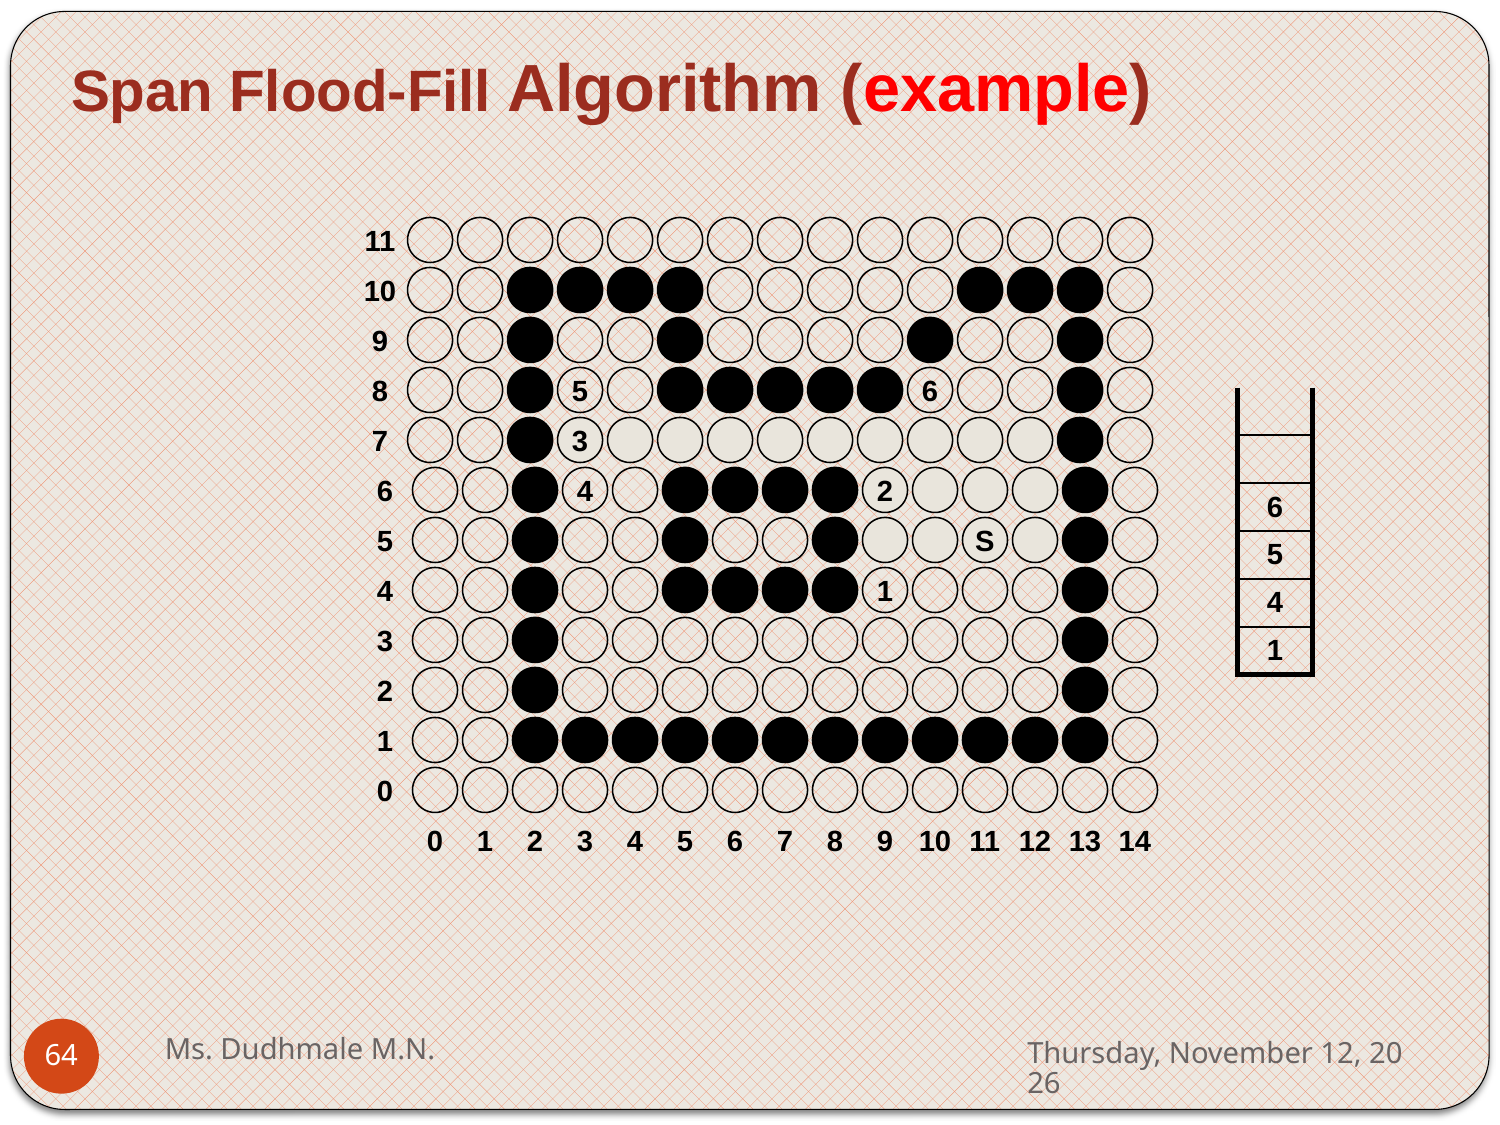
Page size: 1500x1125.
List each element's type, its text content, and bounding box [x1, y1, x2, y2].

text_box [812, 617, 858, 663]
text_box [507, 217, 553, 263]
text_box 12 [1012, 817, 1058, 863]
text_box [407, 417, 453, 463]
text_box [562, 567, 608, 613]
text_box [707, 267, 753, 313]
text_box 4 [562, 467, 608, 513]
text_box 8 [357, 367, 403, 413]
text_box [712, 517, 758, 563]
text_box [562, 717, 608, 763]
text_box [912, 517, 958, 563]
text_box [512, 667, 558, 713]
text_box [662, 667, 708, 713]
text_box [662, 467, 708, 513]
text_box [1112, 767, 1158, 813]
text_box [657, 317, 703, 363]
text_box [457, 267, 503, 313]
text_box [1112, 667, 1158, 713]
text_box [407, 367, 453, 413]
text_box [462, 517, 508, 563]
text_box [1112, 617, 1158, 663]
text_box [412, 667, 458, 713]
text_box [457, 317, 503, 363]
text_box [807, 317, 853, 363]
text_box [807, 417, 853, 463]
text_box [712, 667, 758, 713]
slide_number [1012, 1015, 1419, 1094]
text_box [462, 667, 508, 713]
text_box 2 [512, 817, 558, 863]
text_box [662, 767, 708, 813]
text_box 13 [1062, 817, 1108, 863]
text_box [1012, 567, 1058, 613]
text_box [957, 267, 1003, 313]
text_box 3 [362, 617, 408, 663]
text_box [707, 217, 753, 263]
text_box [1107, 317, 1153, 363]
text_box [762, 617, 808, 663]
text_box [857, 367, 903, 413]
text_box 3 [557, 417, 603, 463]
text_box [362, 817, 408, 863]
text_box 14 [1112, 817, 1158, 863]
text_box [607, 367, 653, 413]
text_box [962, 617, 1008, 663]
text_box [507, 417, 553, 463]
text_box 4 [612, 817, 658, 863]
text_box [1057, 417, 1103, 463]
text_box [762, 467, 808, 513]
text_box [1057, 267, 1103, 313]
text_box [707, 417, 753, 463]
text_box 6 [362, 467, 408, 513]
text_box [1007, 317, 1053, 363]
text_box [1112, 717, 1158, 763]
text_box [1012, 767, 1058, 813]
text_box [912, 667, 958, 713]
text_box [662, 517, 708, 563]
text_box [807, 217, 853, 263]
text_box [607, 267, 653, 313]
text_box [957, 417, 1003, 463]
text_box 9 [357, 317, 403, 363]
text_box [707, 367, 753, 413]
text_box [862, 717, 908, 763]
text_box [1012, 517, 1058, 563]
text_box [712, 617, 758, 663]
text_box [507, 267, 553, 313]
footer Ms. Dudhmale M.N. [150, 1012, 800, 1088]
text_box [1012, 667, 1058, 713]
text_box [712, 767, 758, 813]
text_box [462, 467, 508, 513]
text_box 9 [862, 817, 908, 863]
text_box [1012, 717, 1058, 763]
text_box [557, 217, 603, 263]
text_box [657, 367, 703, 413]
text_box [512, 767, 558, 813]
text_box [1112, 567, 1158, 613]
text_box [407, 267, 453, 313]
text_box [1057, 217, 1103, 263]
text_box [762, 517, 808, 563]
text_box [457, 217, 503, 263]
text_box [762, 667, 808, 713]
table_cell 1 [1240, 628, 1310, 672]
text_box [1107, 417, 1153, 463]
text_box [812, 717, 858, 763]
text_box [907, 417, 953, 463]
text_box [612, 667, 658, 713]
text_box [612, 517, 658, 563]
text_box [1007, 217, 1053, 263]
text_box [807, 267, 853, 313]
text_box [757, 367, 803, 413]
text_box [807, 367, 853, 413]
text_box [762, 567, 808, 613]
text_box [562, 517, 608, 563]
text_box [1112, 467, 1158, 513]
text_box [662, 617, 708, 663]
text_box [1107, 367, 1153, 413]
text_box [412, 617, 458, 663]
text_box 5 [662, 817, 708, 863]
text_box [607, 217, 653, 263]
text_box Span Flood-Fill Algorithm (example) [56, 37, 1444, 133]
text_box [957, 317, 1003, 363]
text_box [912, 567, 958, 613]
text_box [1062, 567, 1108, 613]
text_box [1057, 317, 1103, 363]
text_box [812, 567, 858, 613]
text_box [512, 567, 558, 613]
text_box [907, 267, 953, 313]
text_box [462, 717, 508, 763]
text_box [462, 767, 508, 813]
text_box [757, 267, 803, 313]
text_box [1057, 367, 1103, 413]
text_box [557, 267, 603, 313]
text_box [712, 717, 758, 763]
text_box [762, 767, 808, 813]
text_box 1 [362, 717, 408, 763]
text_box [1062, 467, 1108, 513]
text_box [412, 717, 458, 763]
text_box [1007, 367, 1053, 413]
text_box [907, 317, 953, 363]
text_box 6 [907, 367, 953, 413]
text_box [1007, 417, 1053, 463]
text_box [657, 267, 703, 313]
text_box [407, 317, 453, 363]
text_box [907, 217, 953, 263]
text_box [962, 767, 1008, 813]
text_box [562, 617, 608, 663]
text_box [412, 767, 458, 813]
text_box [912, 717, 958, 763]
text_box [862, 617, 908, 663]
text_box 0 [362, 767, 408, 813]
text_box [862, 767, 908, 813]
text_box [612, 617, 658, 663]
text_box [562, 667, 608, 713]
text_box [612, 767, 658, 813]
text_box [457, 367, 503, 413]
text_box [857, 267, 903, 313]
text_box [857, 417, 903, 463]
text_box [457, 417, 503, 463]
text_box [607, 417, 653, 463]
text_box [507, 317, 553, 363]
text_box [712, 467, 758, 513]
text_box [857, 317, 903, 363]
text_box [662, 717, 708, 763]
table_cell 5 [1240, 532, 1310, 578]
text_box [607, 317, 653, 363]
text_box [707, 317, 753, 363]
text_box [1062, 667, 1108, 713]
text_box 7 [357, 417, 403, 463]
text_box [512, 467, 558, 513]
text_box [612, 467, 658, 513]
text_box [412, 517, 458, 563]
text_box [657, 417, 703, 463]
text_box [757, 317, 803, 363]
text_box [1107, 217, 1153, 263]
text_box 10 [357, 267, 403, 313]
text_box [512, 617, 558, 663]
text_box [862, 667, 908, 713]
text_box [662, 567, 708, 613]
text_box 11 [357, 217, 403, 263]
text_box [812, 767, 858, 813]
text_box 2 [362, 667, 408, 713]
text_box [857, 217, 903, 263]
text_box [962, 567, 1008, 613]
text_box [812, 467, 858, 513]
text_box [557, 317, 603, 363]
text_box [912, 467, 958, 513]
text_box [1107, 267, 1153, 313]
text_box [812, 517, 858, 563]
text_box [957, 217, 1003, 263]
text_box 1 [862, 567, 908, 613]
table_cell 4 [1240, 580, 1310, 626]
text_box [1062, 617, 1108, 663]
text_box [612, 567, 658, 613]
text_box 8 [812, 817, 858, 863]
table_cell 6 [1240, 484, 1310, 530]
text_box [762, 717, 808, 763]
text_box [812, 667, 858, 713]
text_box 4 [362, 567, 408, 613]
text_box [412, 467, 458, 513]
text_box 5 [557, 367, 603, 413]
text_box [507, 367, 553, 413]
text_box [1062, 717, 1108, 763]
table_header [1240, 388, 1310, 434]
text_box 0 [412, 817, 458, 863]
text_box [407, 217, 453, 263]
table_cell [1240, 436, 1310, 482]
text_box [612, 717, 658, 763]
text_box 10 [912, 817, 958, 863]
text_box [962, 667, 1008, 713]
text_box [462, 617, 508, 663]
text_box S [962, 517, 1008, 563]
text_box [462, 567, 508, 613]
text_box [512, 517, 558, 563]
text_box 7 [762, 817, 808, 863]
text_box [562, 767, 608, 813]
slide_number 64 [23, 1018, 99, 1094]
text_box [657, 217, 703, 263]
text_box [962, 467, 1008, 513]
text_box [1062, 767, 1108, 813]
text_box [862, 517, 908, 563]
text_box [712, 567, 758, 613]
text_box 11 [962, 817, 1008, 863]
text_box [912, 617, 958, 663]
text_box 3 [562, 817, 608, 863]
text_box [1062, 517, 1108, 563]
text_box [757, 417, 803, 463]
text_box 6 [712, 817, 758, 863]
text_box [912, 767, 958, 813]
text_box 2 [862, 467, 908, 513]
text_box [412, 567, 458, 613]
text_box [962, 717, 1008, 763]
text_box [1012, 467, 1058, 513]
text_box 1 [462, 817, 508, 863]
text_box [512, 717, 558, 763]
text_box [1007, 267, 1053, 313]
text_box [1112, 517, 1158, 563]
text_box [1012, 617, 1058, 663]
text_box [957, 367, 1003, 413]
text_box 5 [362, 517, 408, 563]
text_box [757, 217, 803, 263]
